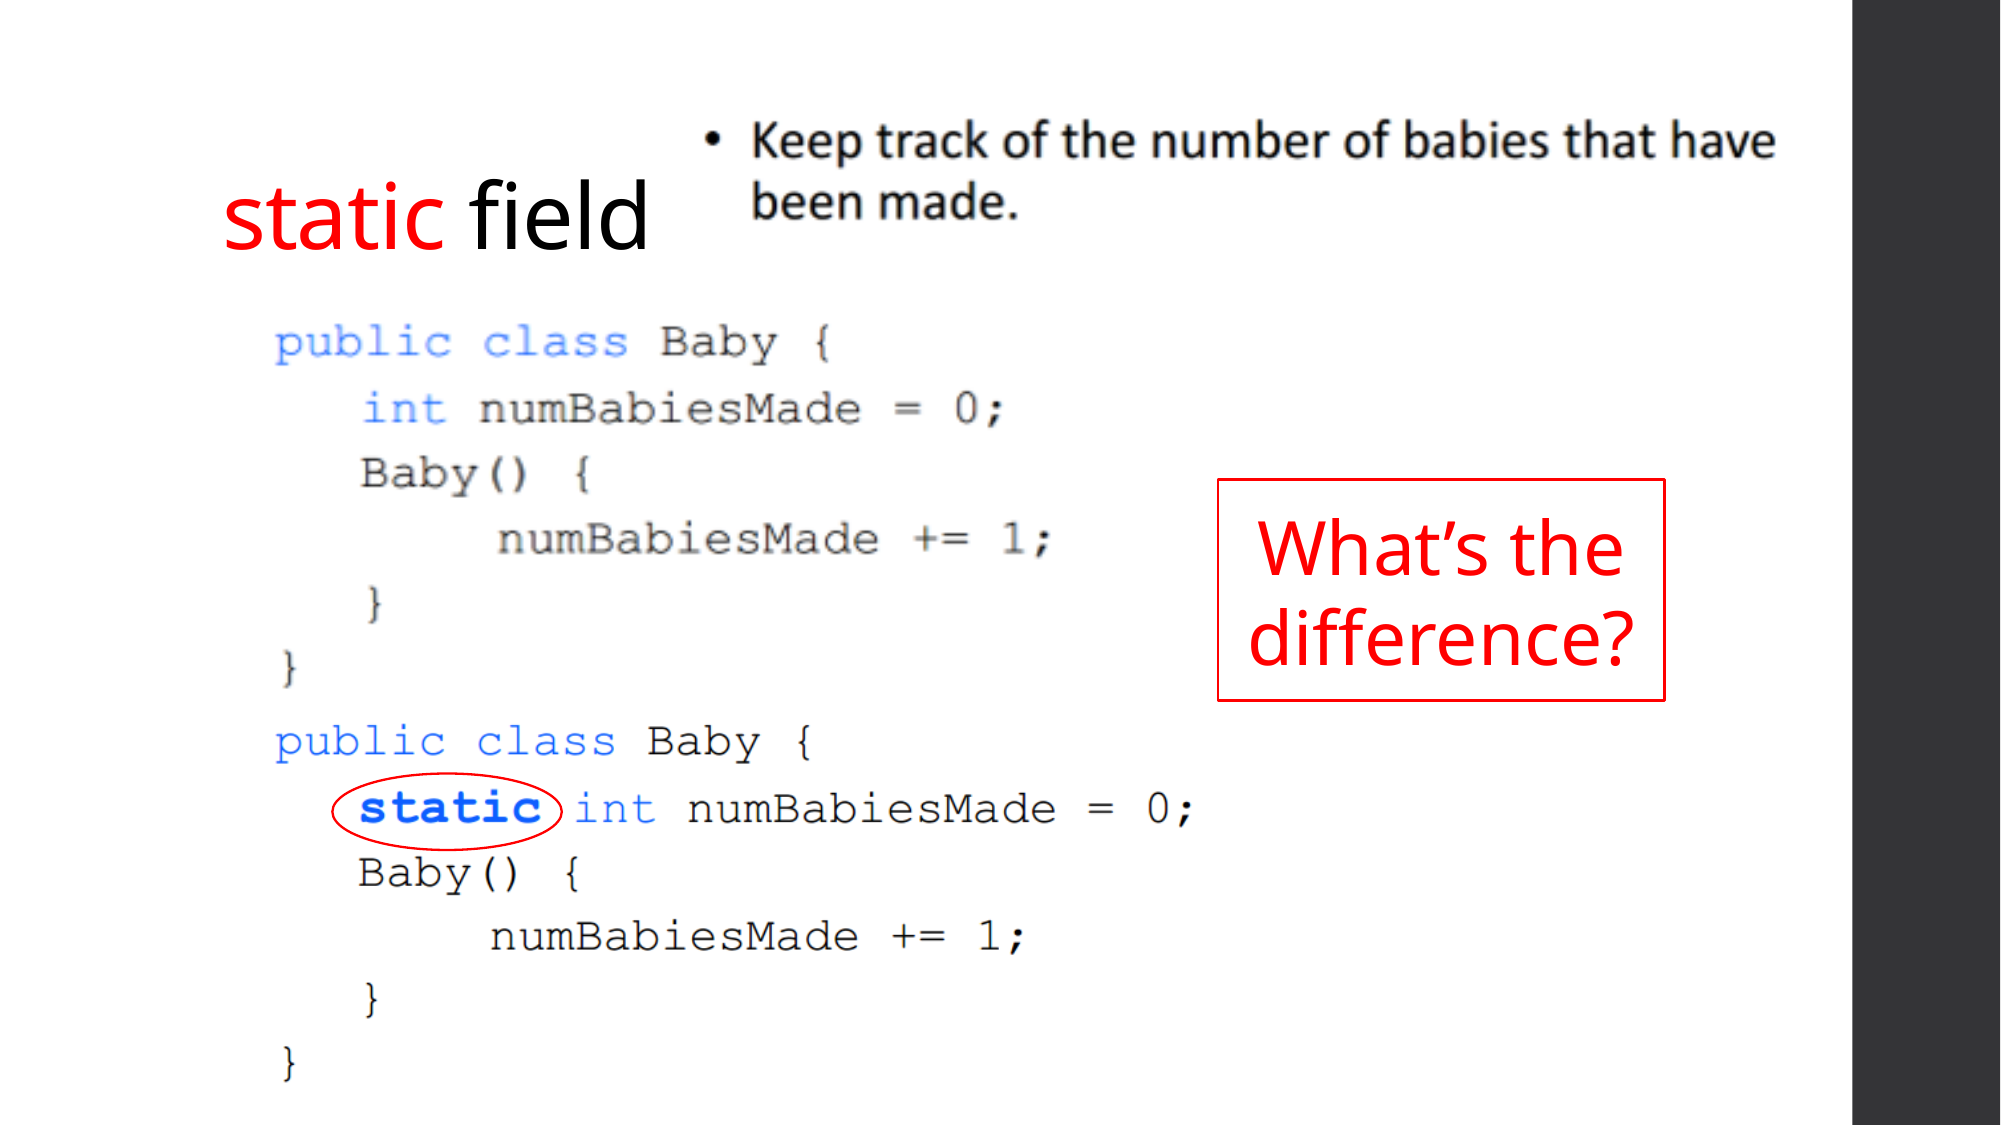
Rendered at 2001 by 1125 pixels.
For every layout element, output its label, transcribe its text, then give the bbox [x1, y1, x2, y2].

picture [245, 299, 1219, 1125]
title static field [206, 60, 1797, 278]
text_box What’s the difference? [1217, 478, 1666, 702]
picture [694, 103, 1840, 243]
